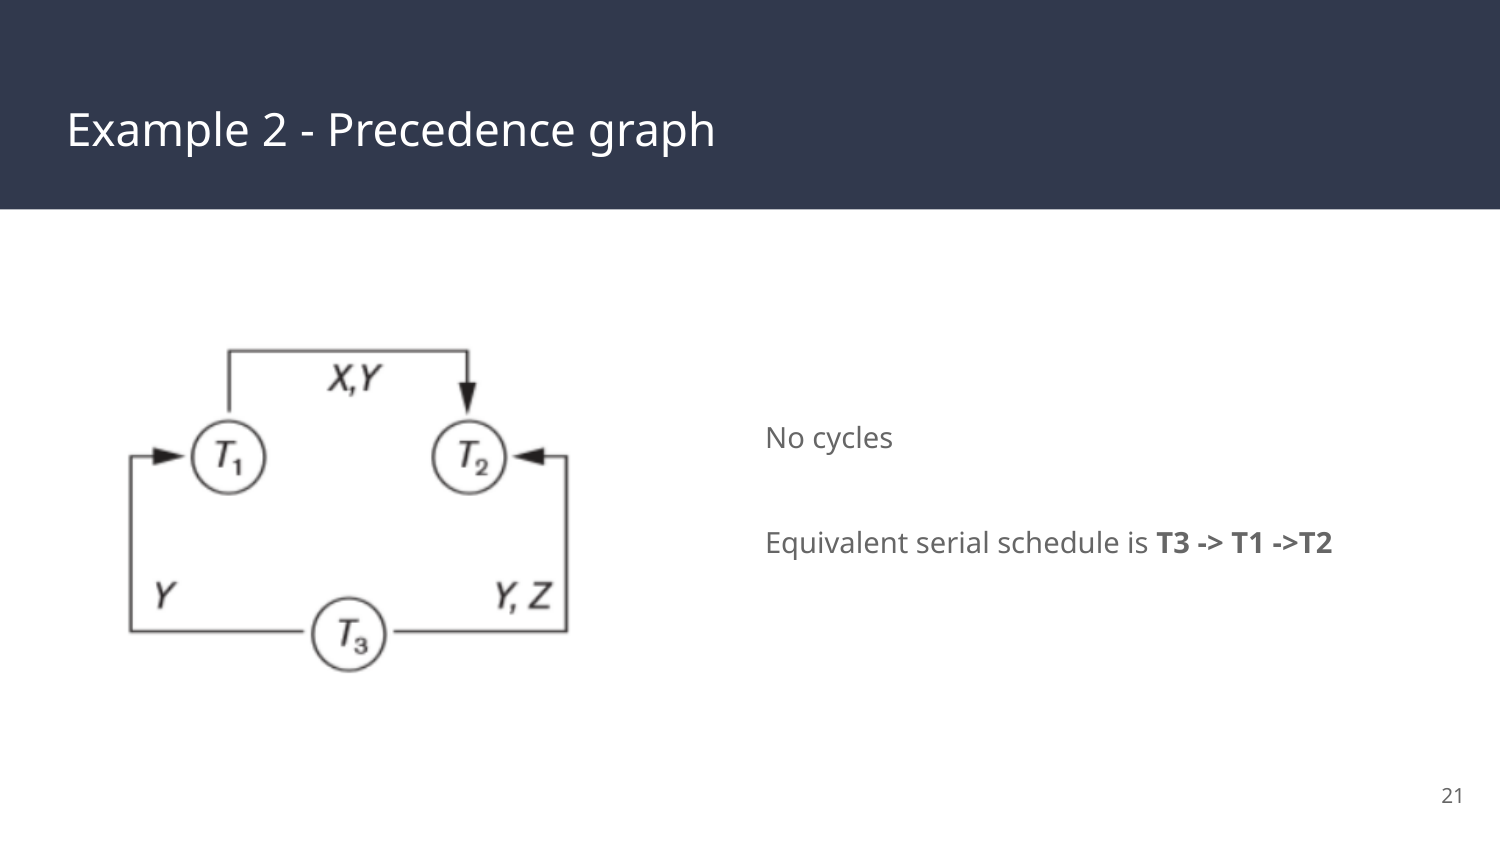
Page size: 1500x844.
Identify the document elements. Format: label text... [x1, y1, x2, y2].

slide_number ‹#› [1389, 764, 1480, 830]
list No cycles Equivalent serial schedule is T3 -> T1 ->T2 [750, 386, 1437, 631]
picture [7, 325, 663, 692]
title Example 2 - Precedence graph [51, 85, 1449, 189]
